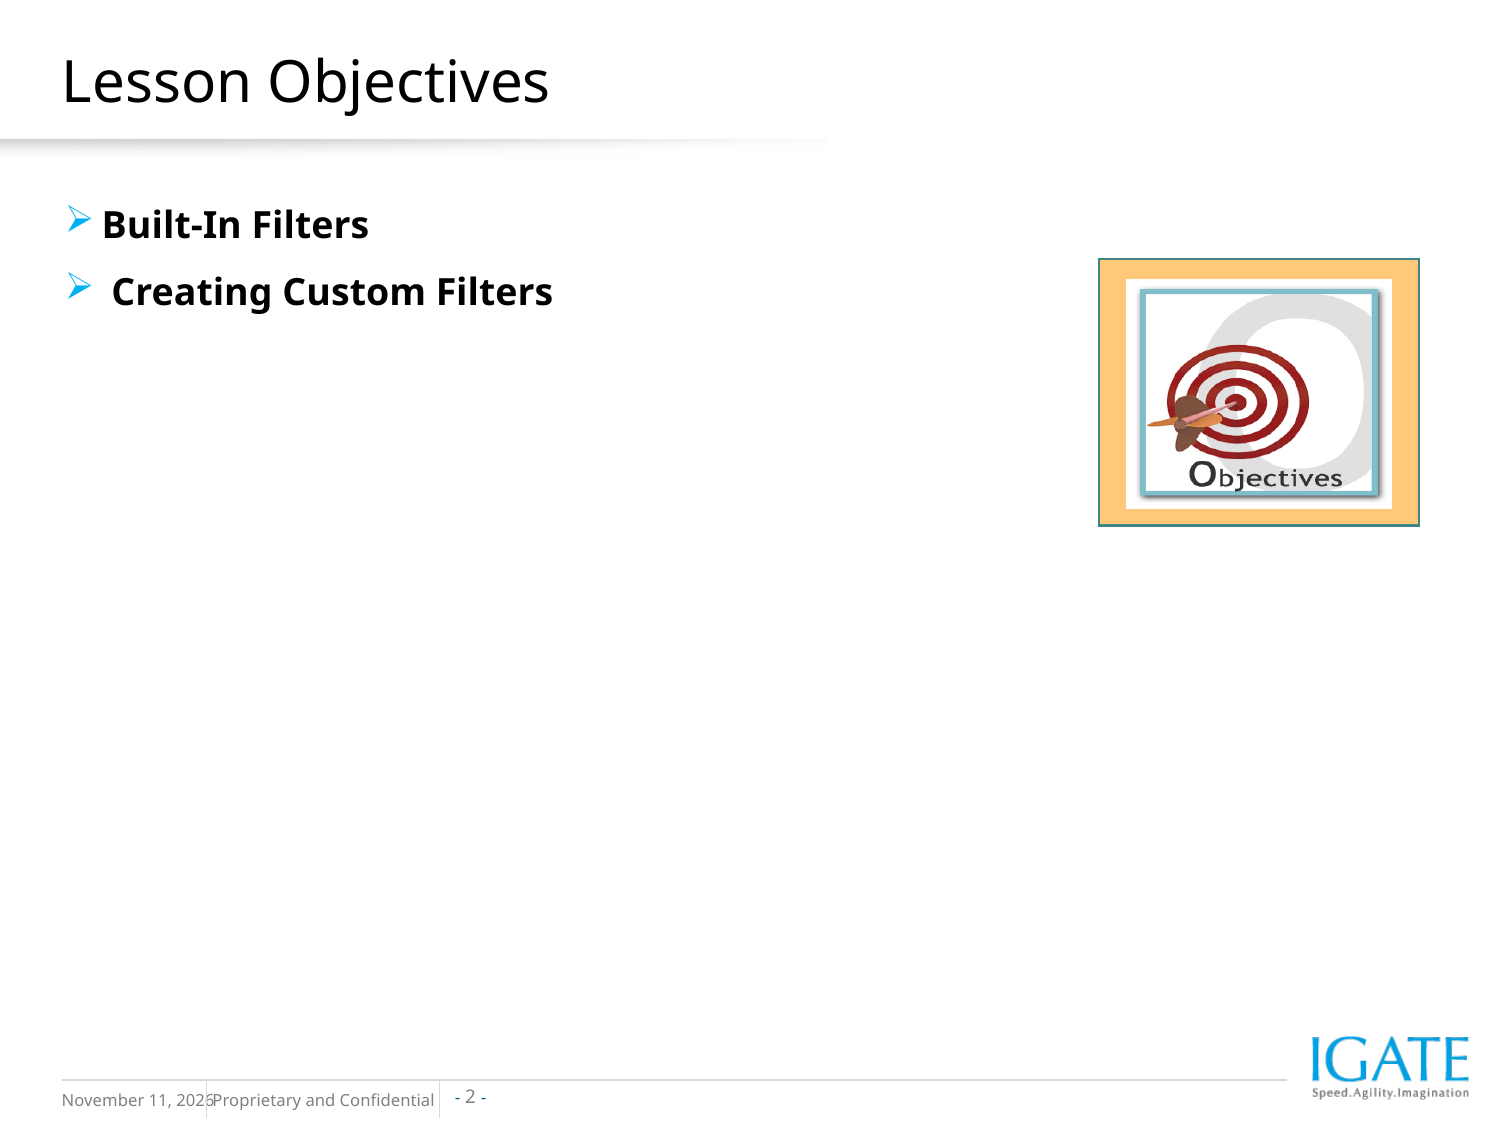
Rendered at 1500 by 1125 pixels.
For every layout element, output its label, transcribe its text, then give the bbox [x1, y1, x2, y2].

title Lesson Objectives [46, 10, 1149, 147]
picture [0, 112, 919, 174]
text_box Built-In Filters Creating Custom Filters [50, 171, 1074, 464]
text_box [1099, 258, 1420, 526]
picture [1304, 1028, 1475, 1105]
